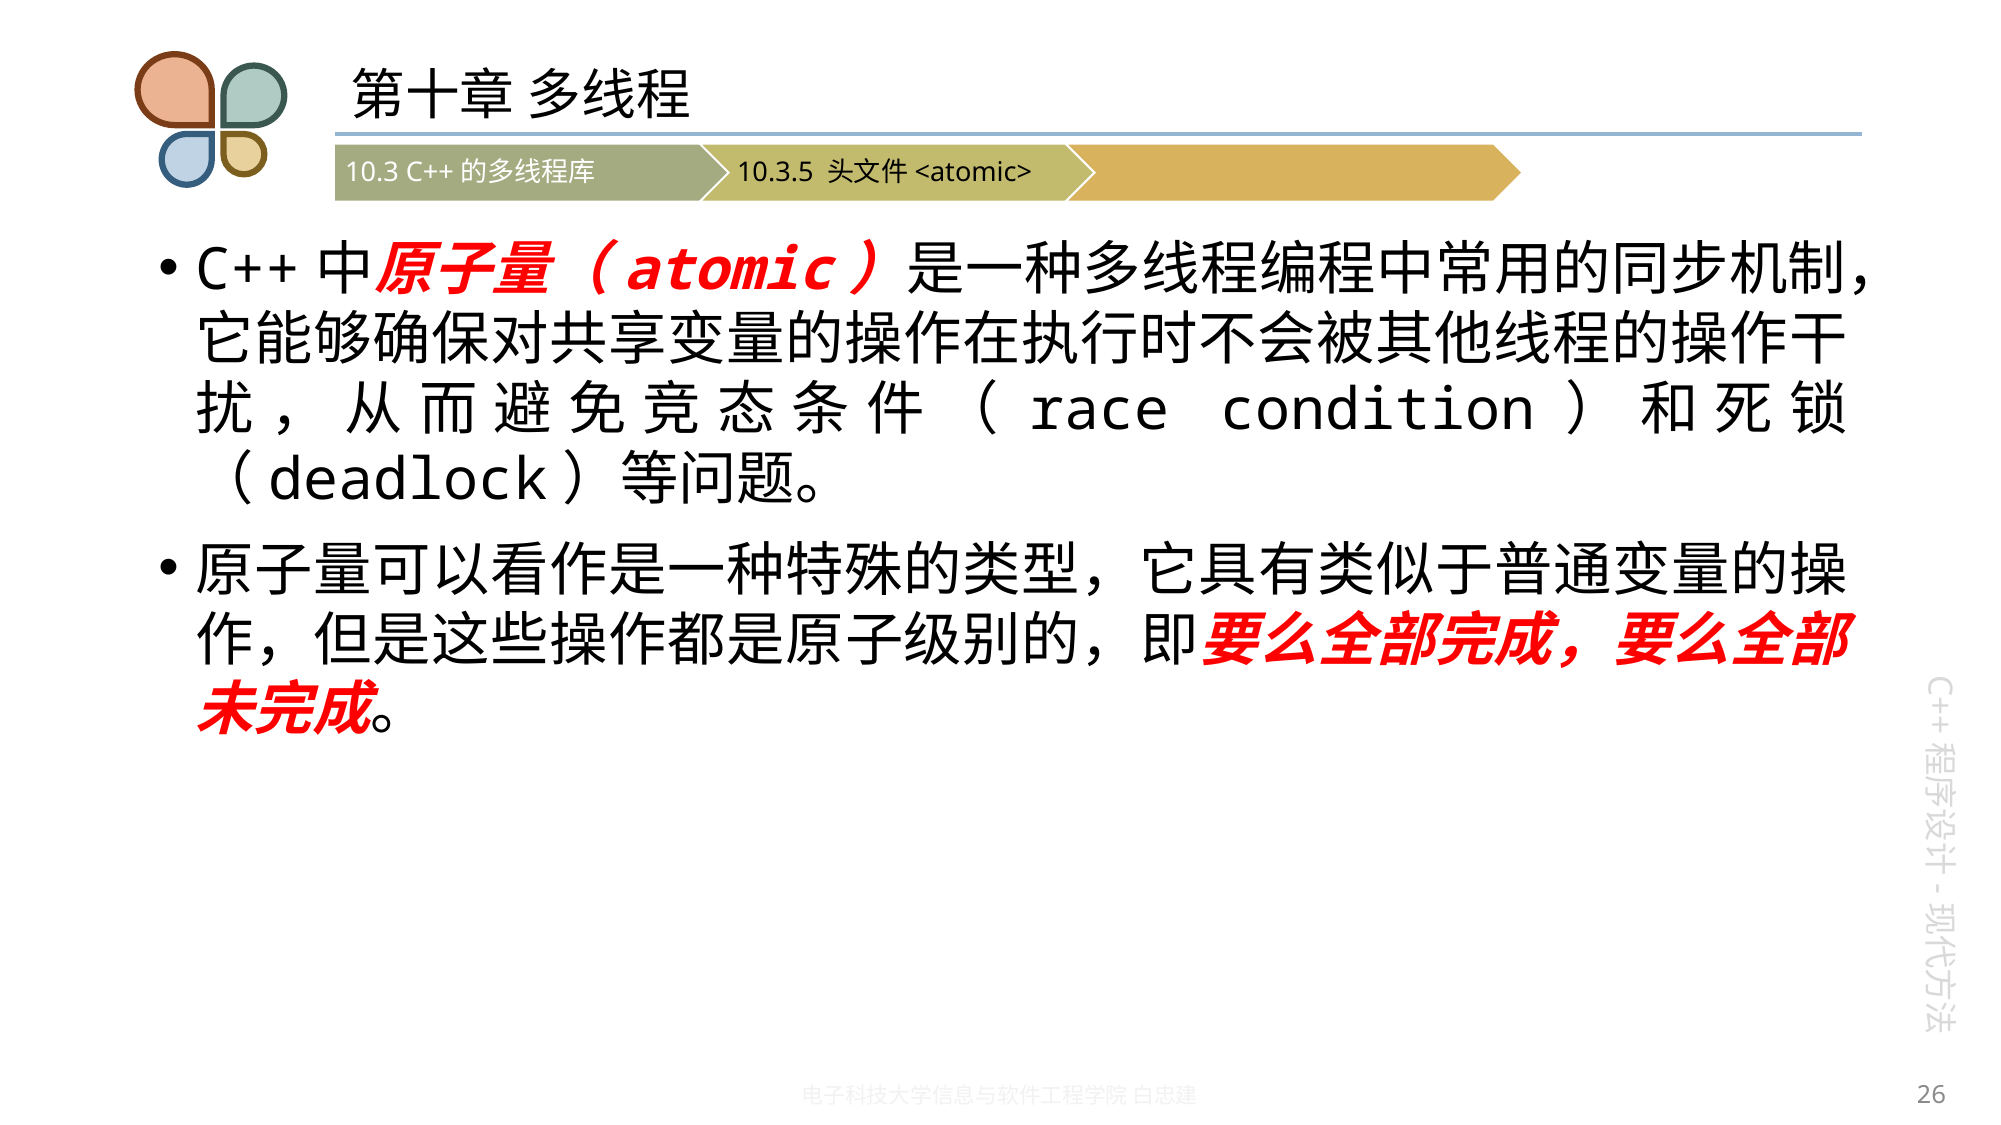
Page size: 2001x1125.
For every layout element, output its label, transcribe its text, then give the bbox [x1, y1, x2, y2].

slide_number 26 [1862, 1065, 2000, 1125]
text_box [333, 143, 1524, 202]
title 第十章 多线程 [335, 59, 1863, 134]
list C++中原子量（atomic）是一种多线程编程中常用的同步机制，它能够确保对共享变量的操作在执行时不会被其他线程的操作干扰，从而避免竞态条件（race condition）和死锁（deadlock）等问题。 原子量可以看作是一种特殊的类型，它具有类似于普通变量的操作，但是这些操作都是原子级别的，即要么全部完成，要么全部未完成。 [143, 223, 1863, 1066]
